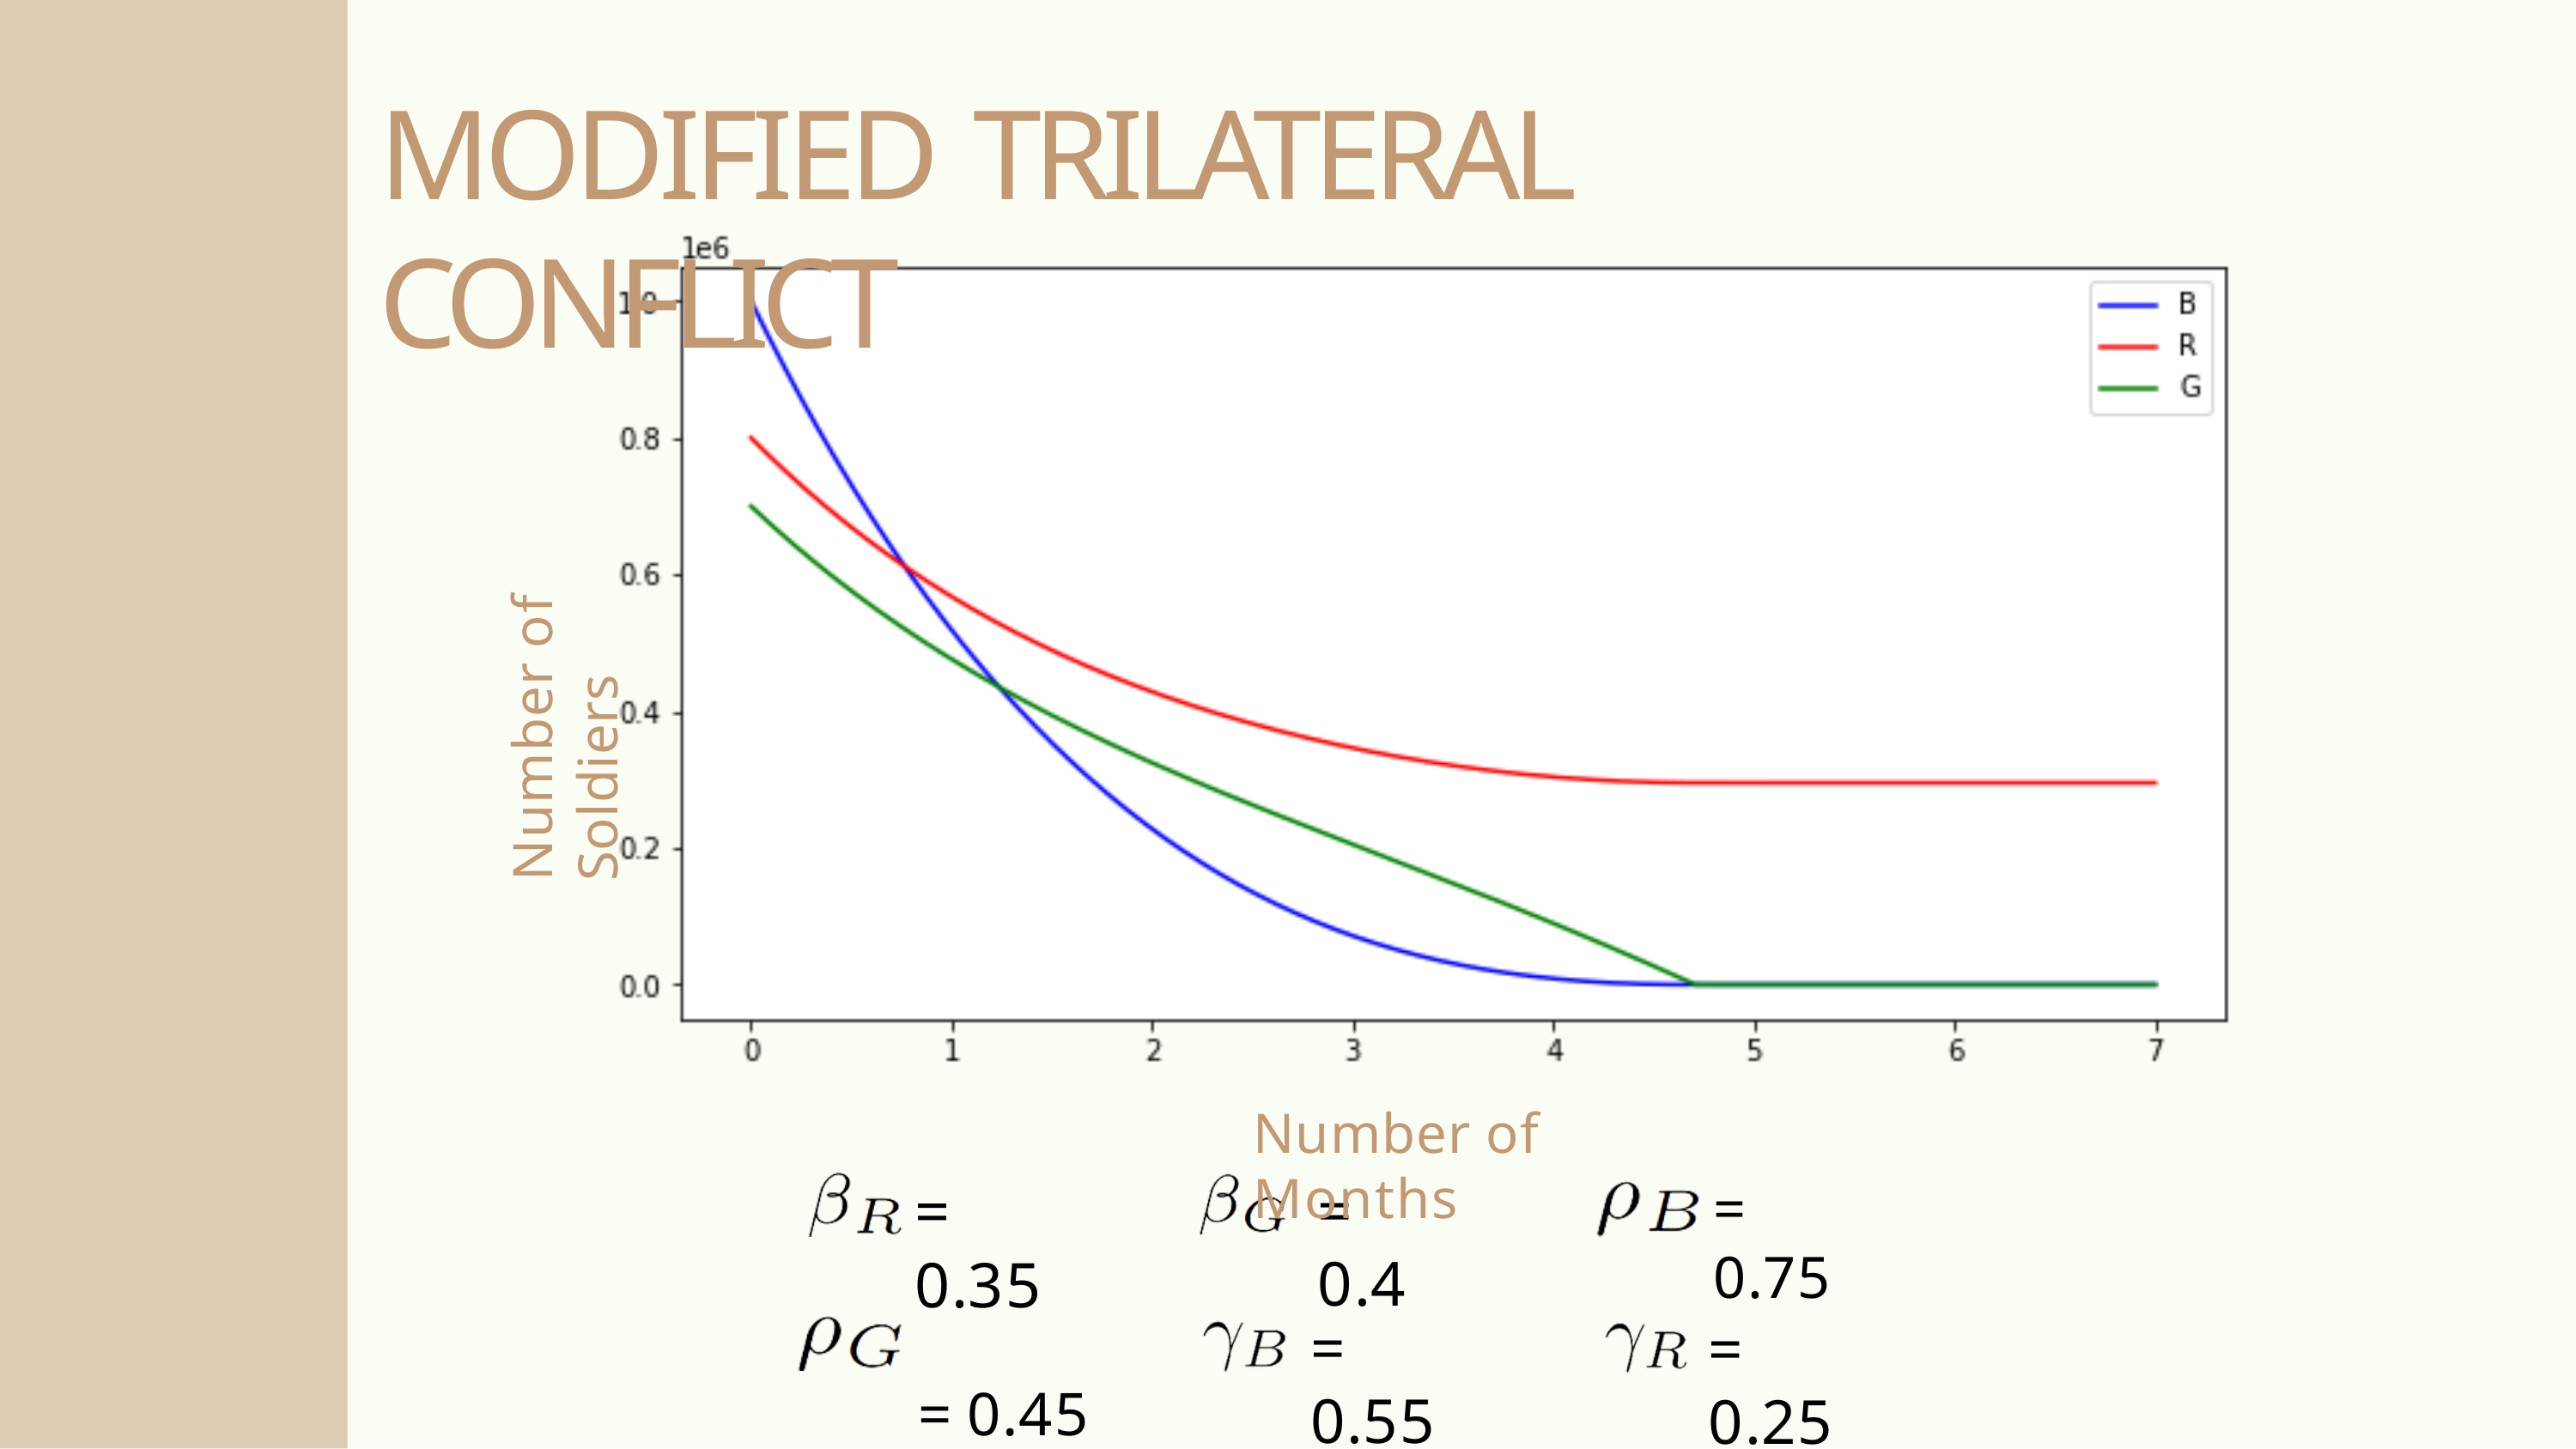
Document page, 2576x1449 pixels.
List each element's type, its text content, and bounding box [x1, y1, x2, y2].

picture [598, 218, 2245, 1087]
picture [789, 1157, 908, 1237]
text_box = 0.25 [1706, 1308, 1881, 1449]
picture [1200, 1303, 1289, 1385]
text_box [0, 0, 348, 1449]
title MODIFIED TRILATERAL CONFLICT [377, 74, 1977, 373]
picture [1599, 1303, 1693, 1391]
picture [789, 1303, 908, 1372]
text_box Number of Months [1251, 1096, 1718, 1229]
picture [1583, 1173, 1709, 1237]
text_box = 0.75 [1711, 1170, 1876, 1308]
text_box Number of Soldiers [497, 412, 568, 882]
text_box = 0.4 [1315, 1229, 1455, 1307]
picture [1183, 1161, 1297, 1237]
text_box = 0.35 = 0.45 [913, 1170, 1091, 1448]
text_box = 0.55 [1308, 1307, 1484, 1449]
